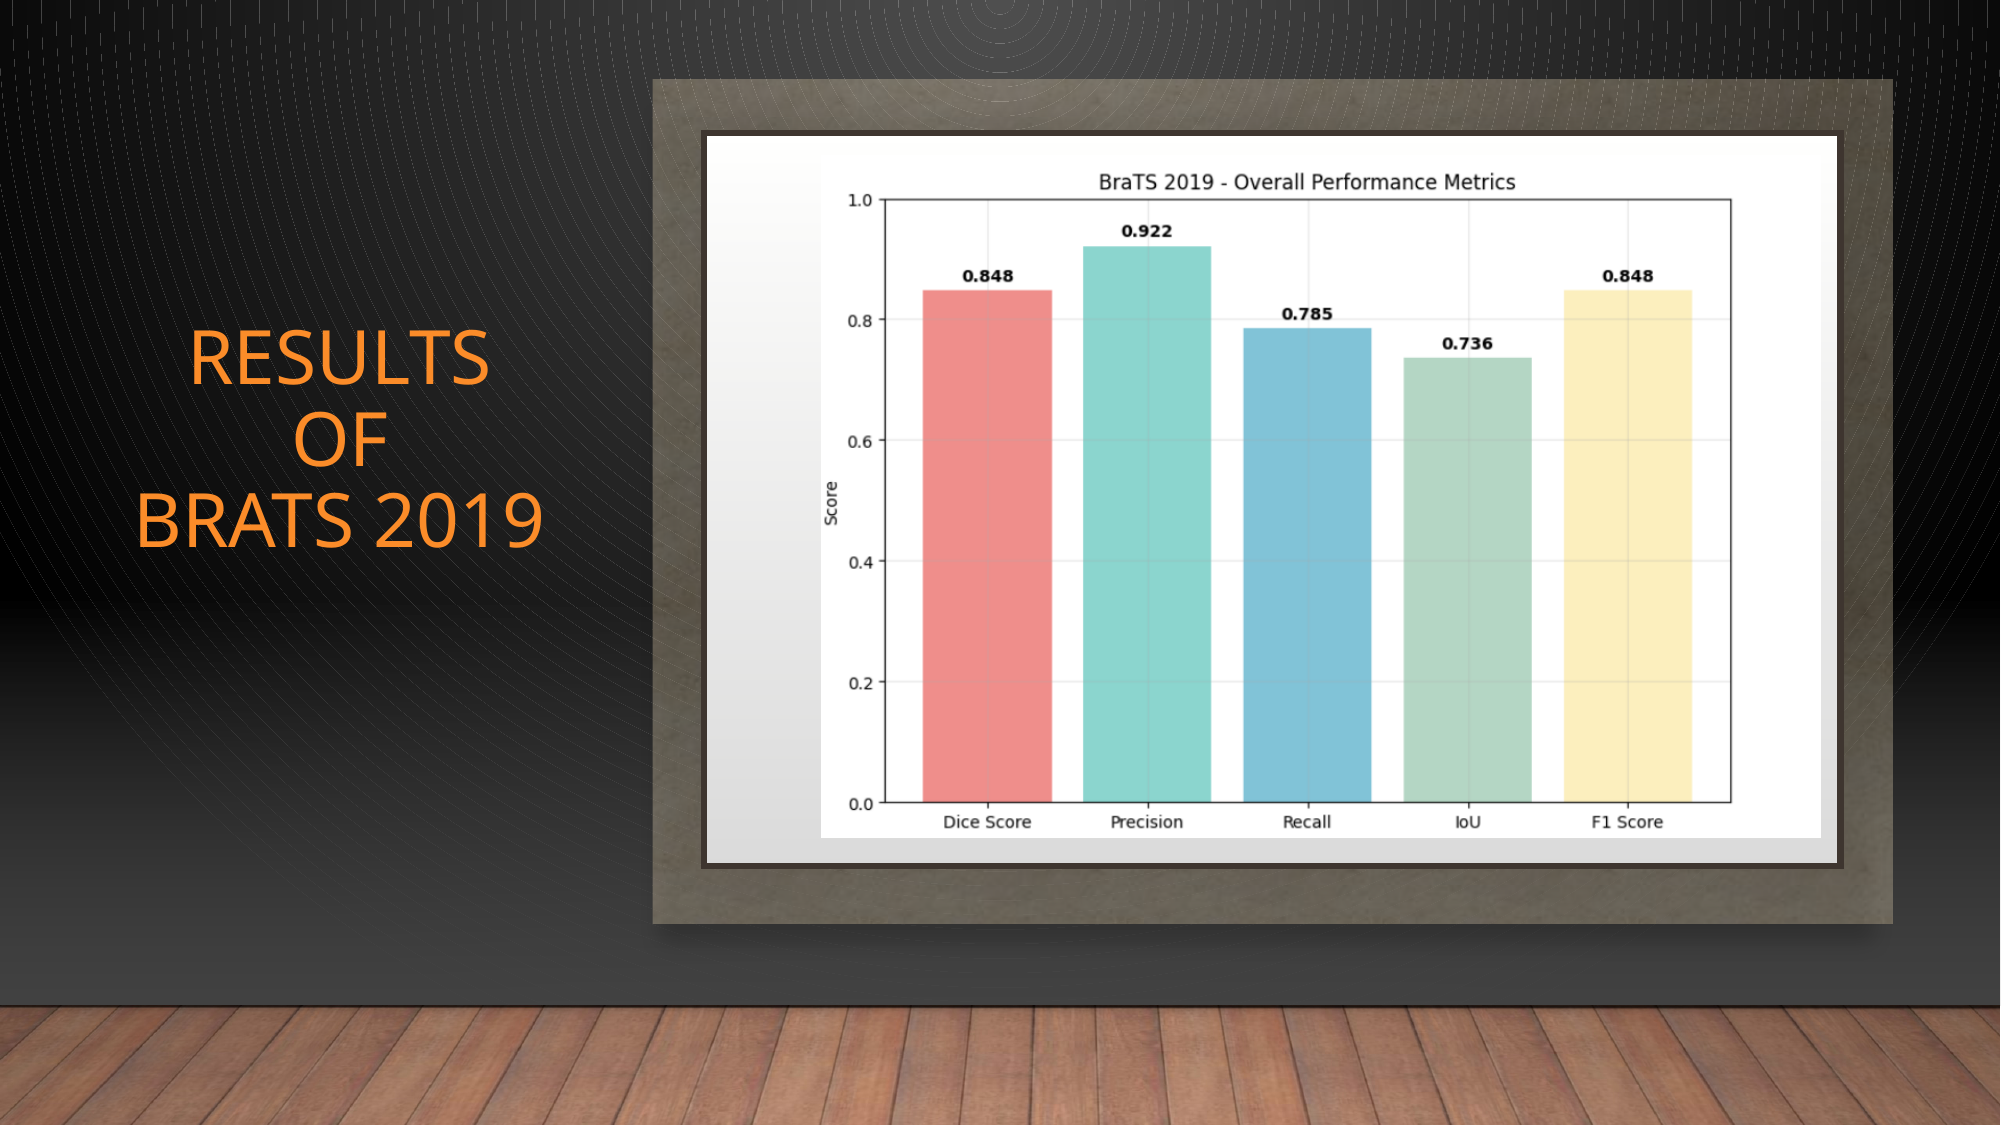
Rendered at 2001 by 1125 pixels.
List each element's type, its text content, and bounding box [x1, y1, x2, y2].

title Results of Brats 2019 [108, 241, 572, 564]
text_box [652, 78, 1894, 924]
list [821, 155, 1822, 838]
picture [0, 1008, 2000, 1125]
text_box [0, 593, 2000, 1005]
